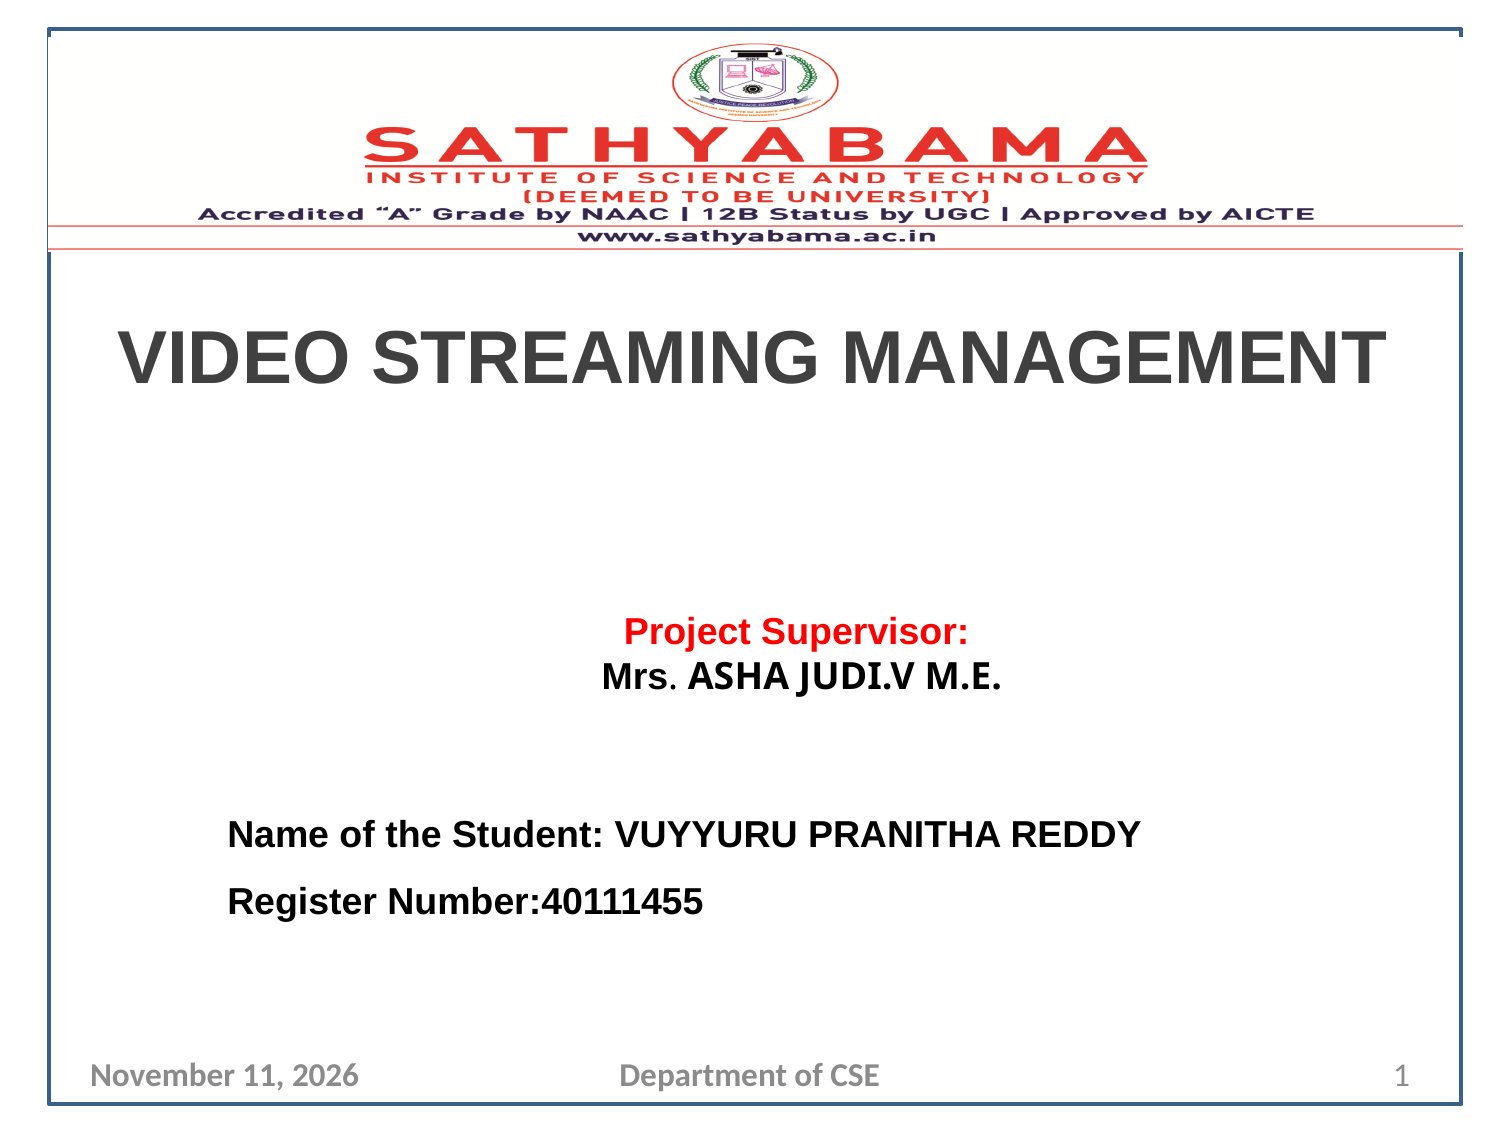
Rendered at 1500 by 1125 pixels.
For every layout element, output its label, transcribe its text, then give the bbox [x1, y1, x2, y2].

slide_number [75, 1042, 425, 1103]
list [112, 262, 1463, 1005]
text_box Project Supervisor: Mrs. ASHA JUDI.V M.E. Name of the Student: VUYYURU PRANITHA REDDY Register Number:40111455 [212, 599, 1382, 930]
text_box VIDEO STREAMING MANAGEMENT [75, 300, 1451, 406]
slide_number 1 [1074, 1042, 1425, 1103]
picture [48, 37, 1463, 253]
footer Department of CSE [512, 1042, 988, 1103]
